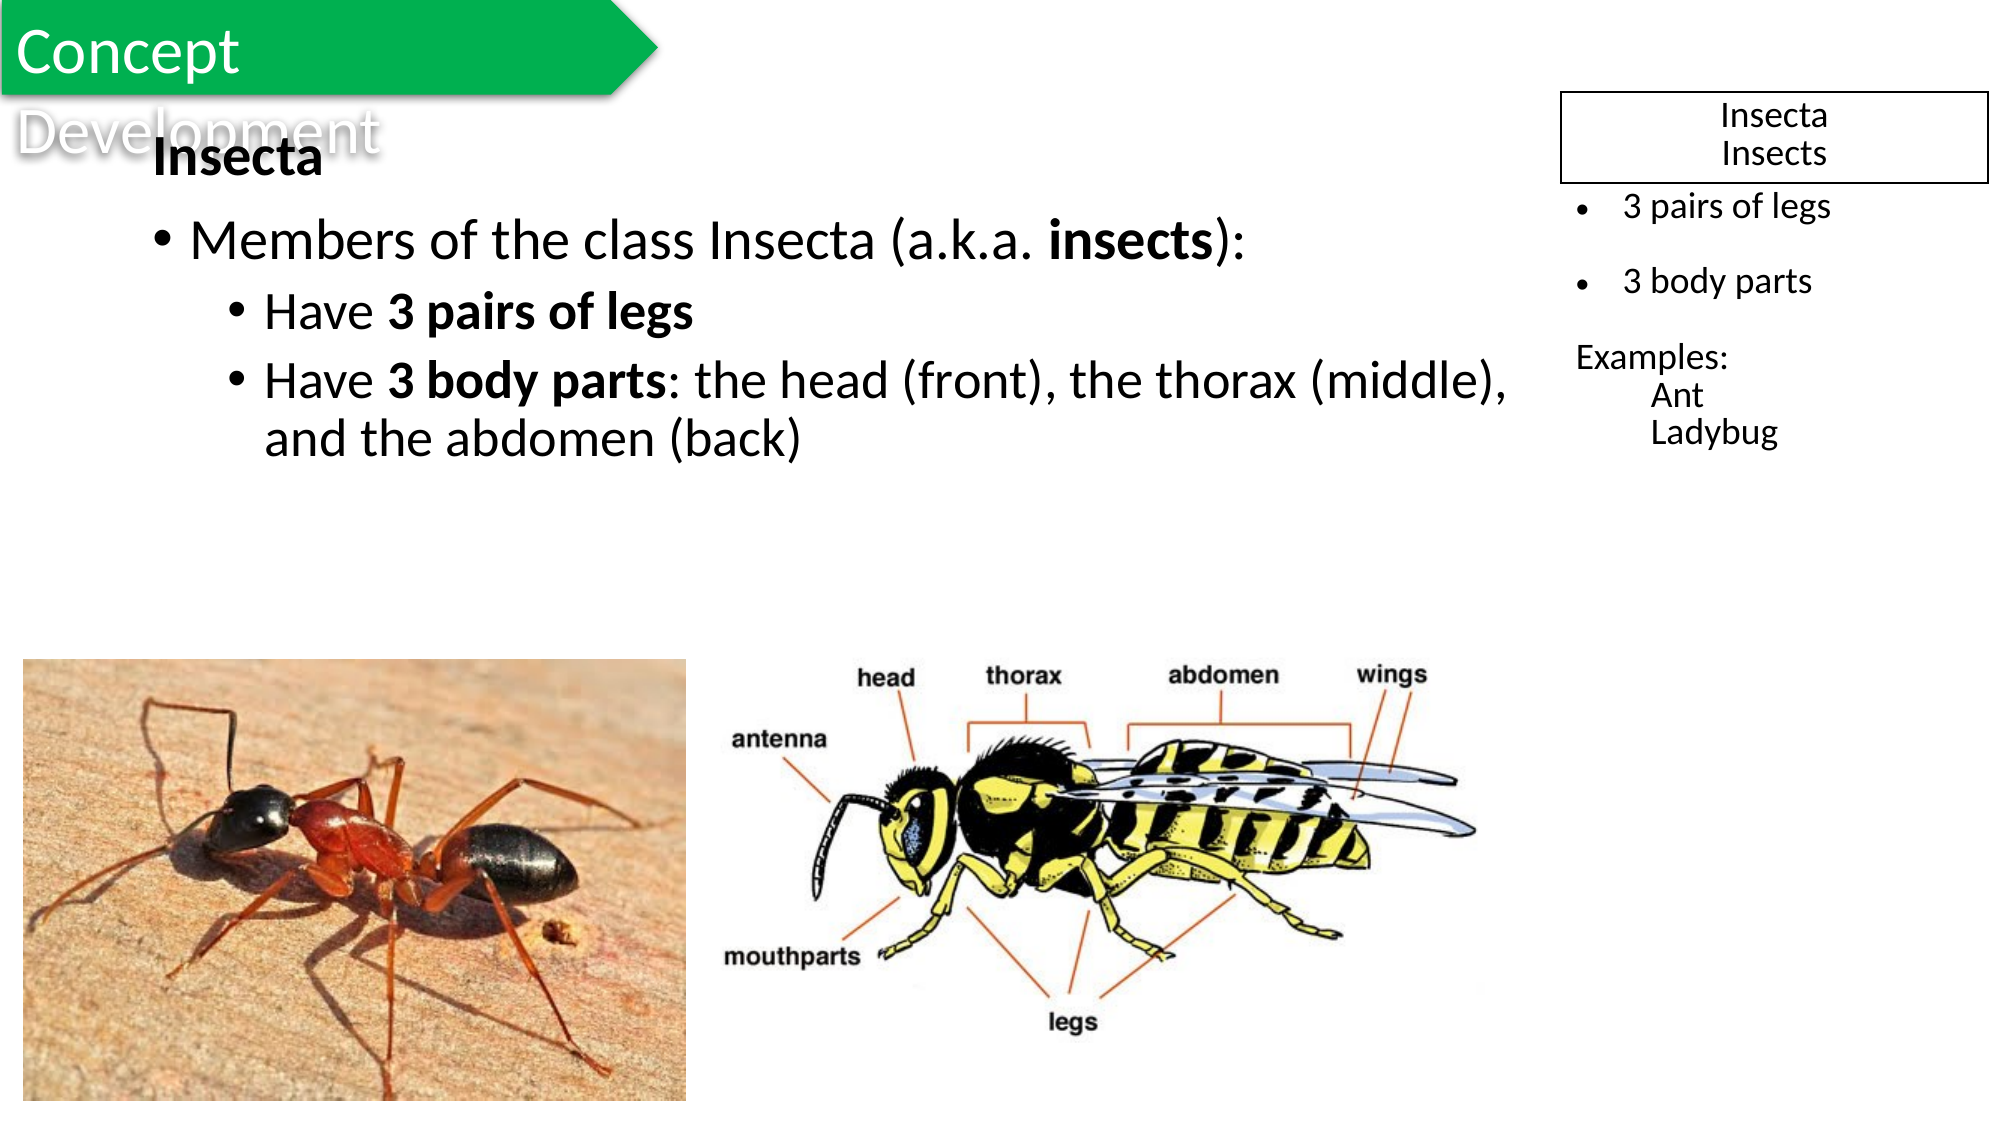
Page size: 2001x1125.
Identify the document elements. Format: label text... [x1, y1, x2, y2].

picture [23, 659, 686, 1101]
list Insecta Members of the class Insecta (a.k.a. insects): Have 3 pairs of legs Have 3 body parts: the head (front), the thorax (middle), and the abdomen (back) [137, 118, 1542, 832]
table_cell 3 pairs of legs 3 body parts Examples: Ant Ladybug [1561, 184, 1988, 462]
text_box Concept Development [1, 0, 658, 95]
picture [709, 610, 1485, 1076]
table_header Insecta Insects [1562, 93, 1987, 182]
